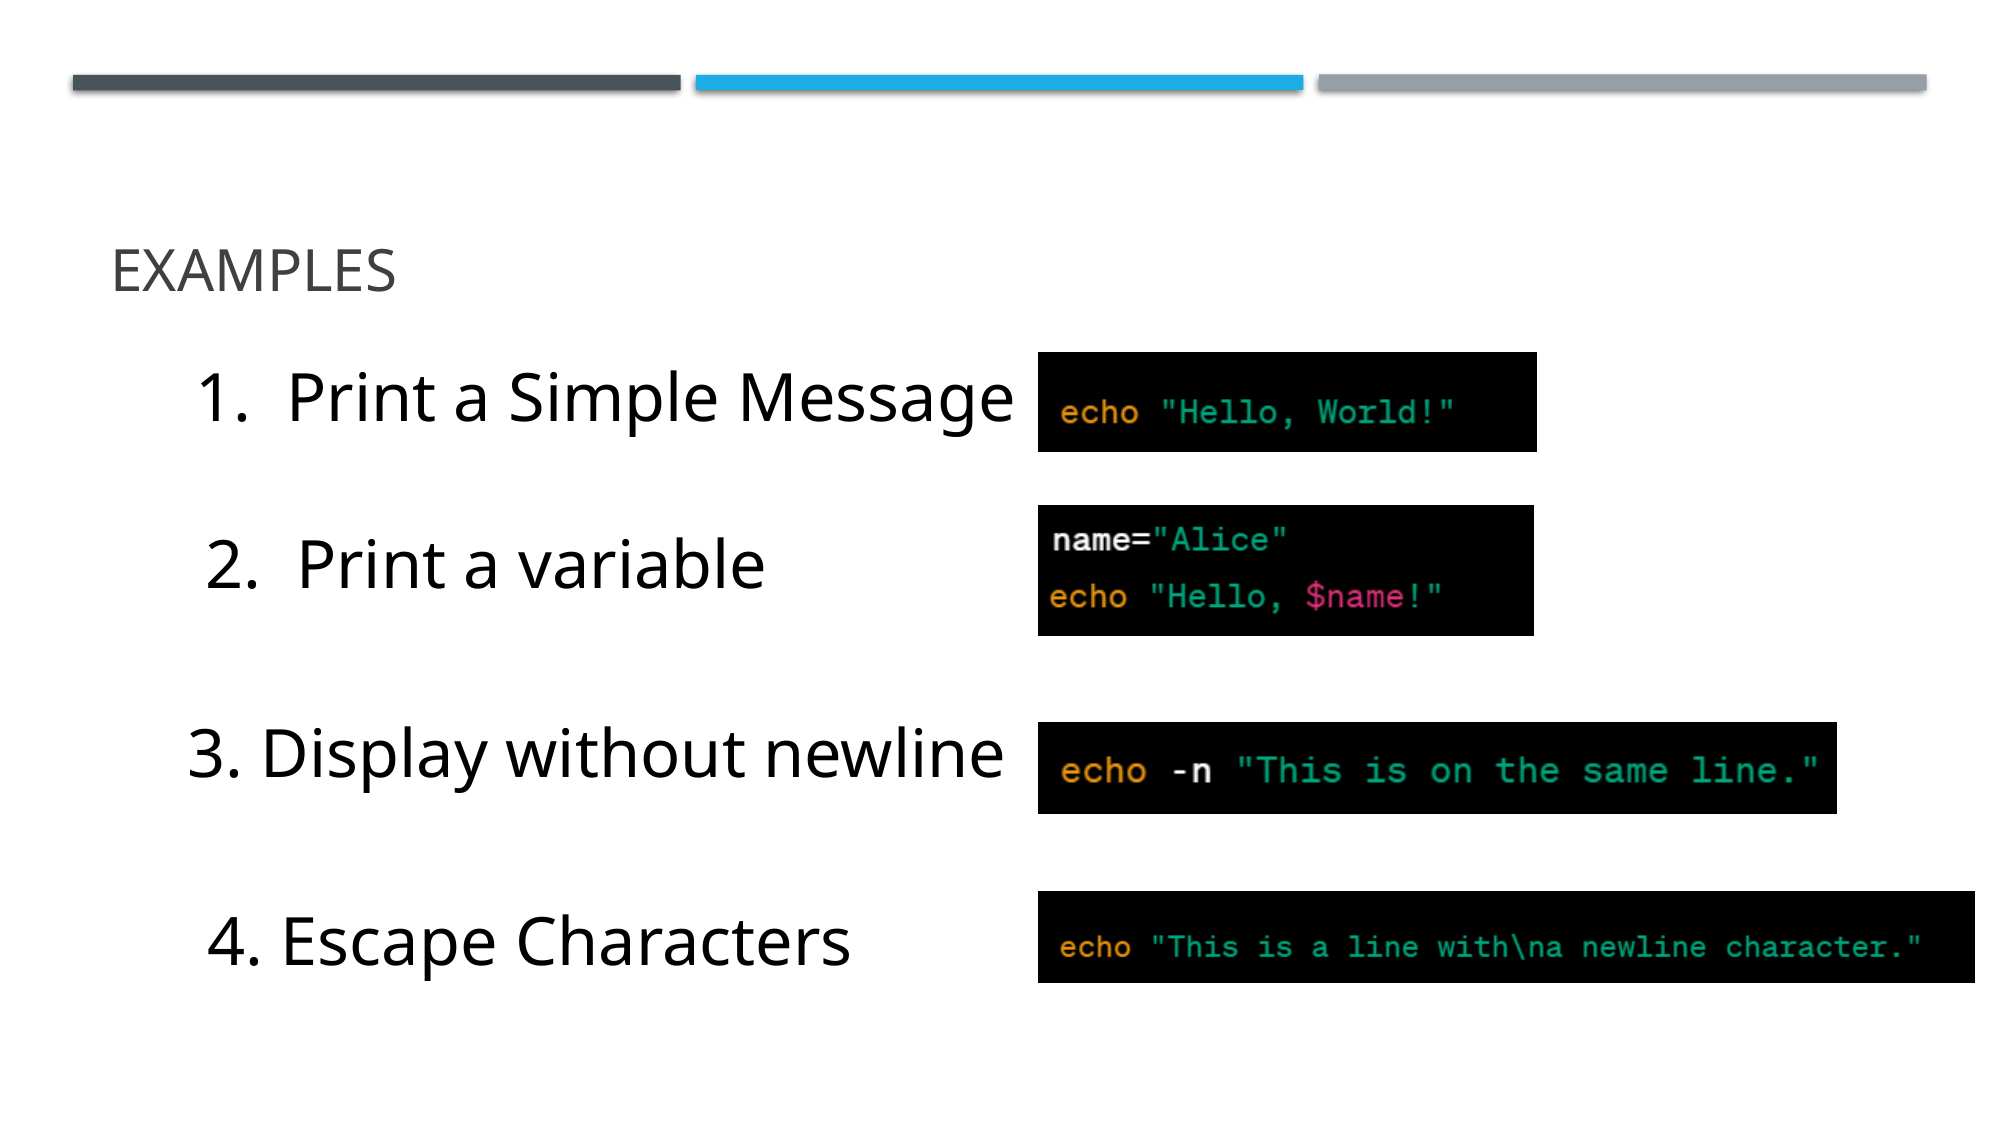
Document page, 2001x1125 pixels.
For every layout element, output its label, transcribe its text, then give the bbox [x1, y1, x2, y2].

text_box 2. Print a variable [190, 514, 784, 610]
picture [1038, 504, 1534, 636]
text_box 1. Print a Simple Message [173, 347, 1039, 443]
title Examples [95, 115, 1905, 311]
picture [1038, 891, 1976, 984]
picture [1038, 352, 1538, 453]
text_box 3. Display without newline [172, 703, 1023, 798]
picture [1038, 722, 1838, 815]
text_box 4. Escape Characters [192, 891, 869, 987]
